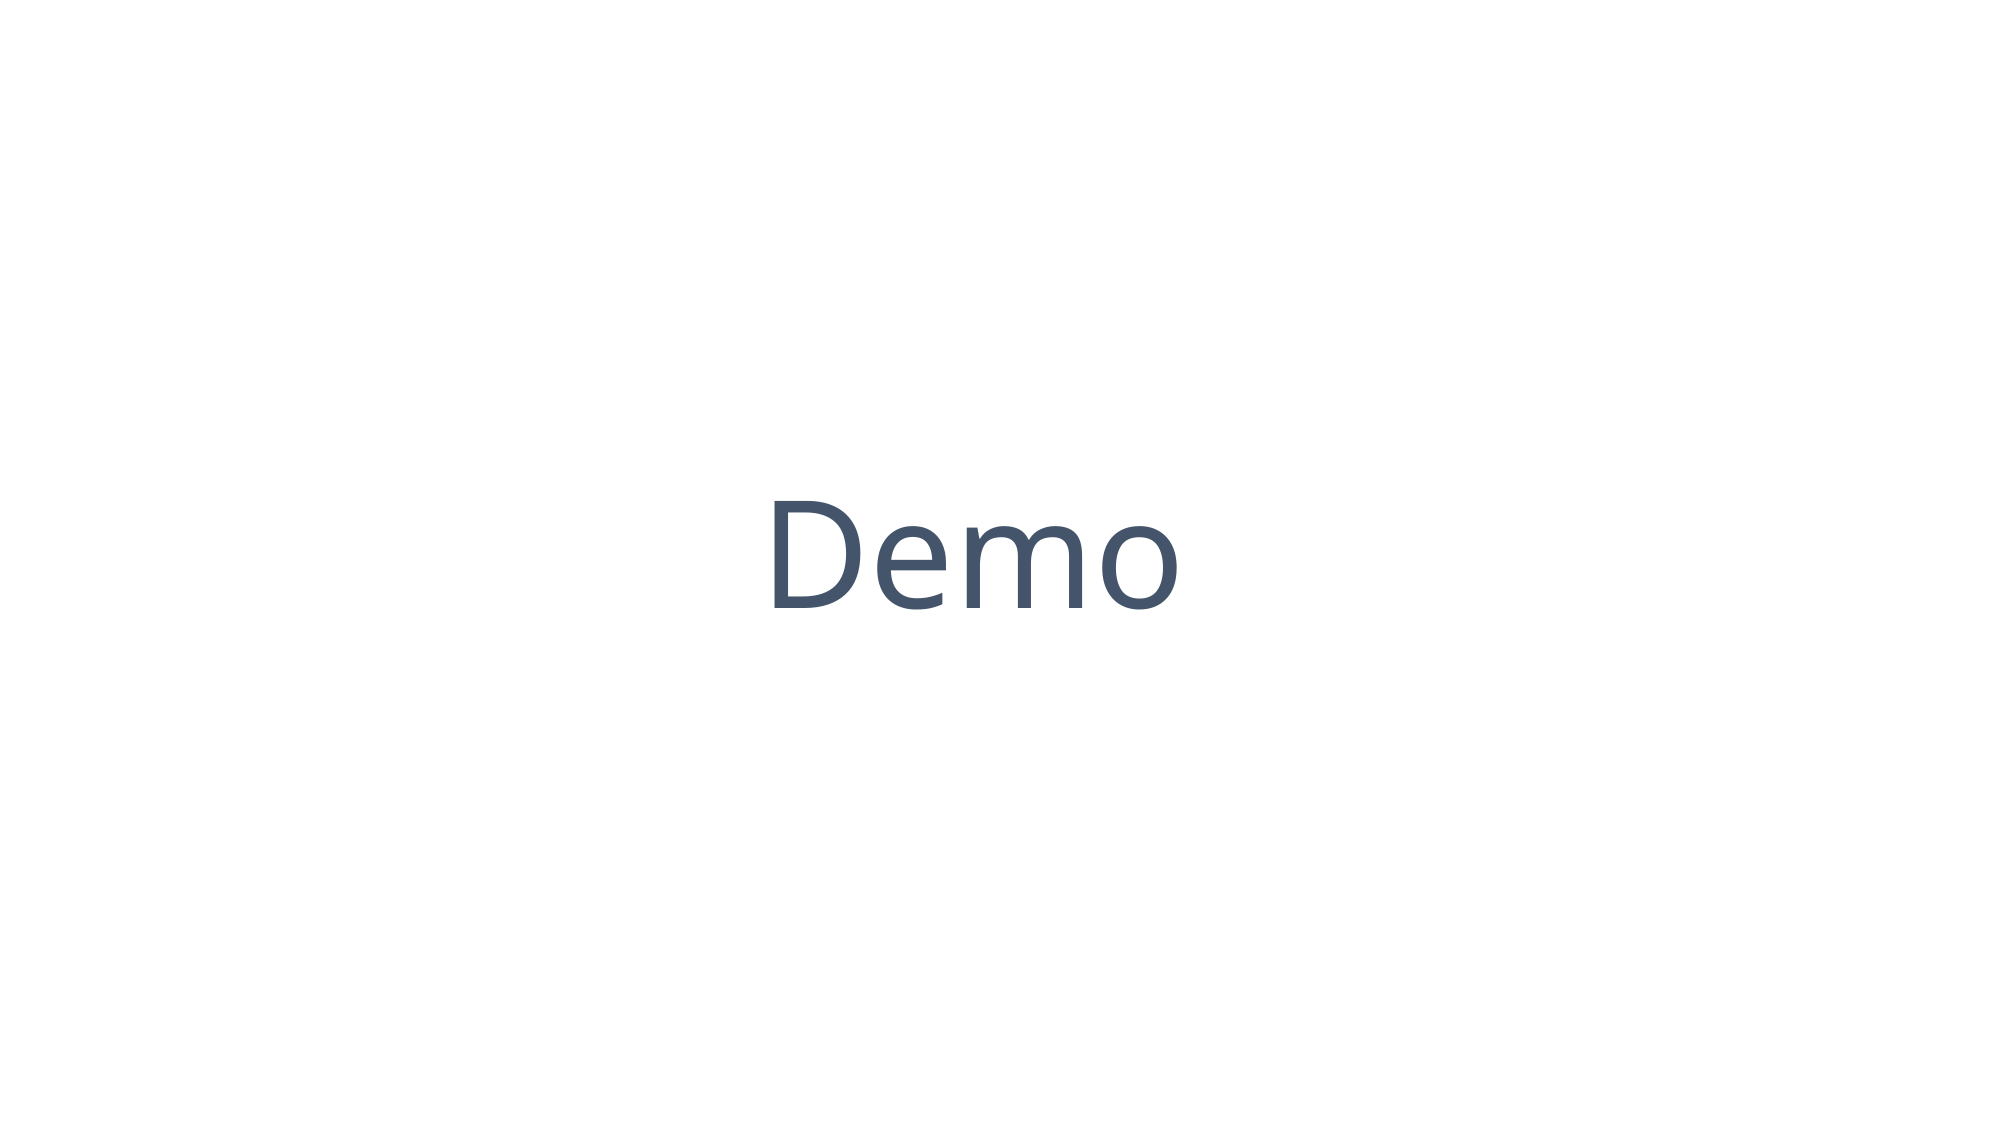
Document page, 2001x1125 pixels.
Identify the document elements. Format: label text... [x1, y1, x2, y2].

title Demo [110, 451, 1836, 669]
